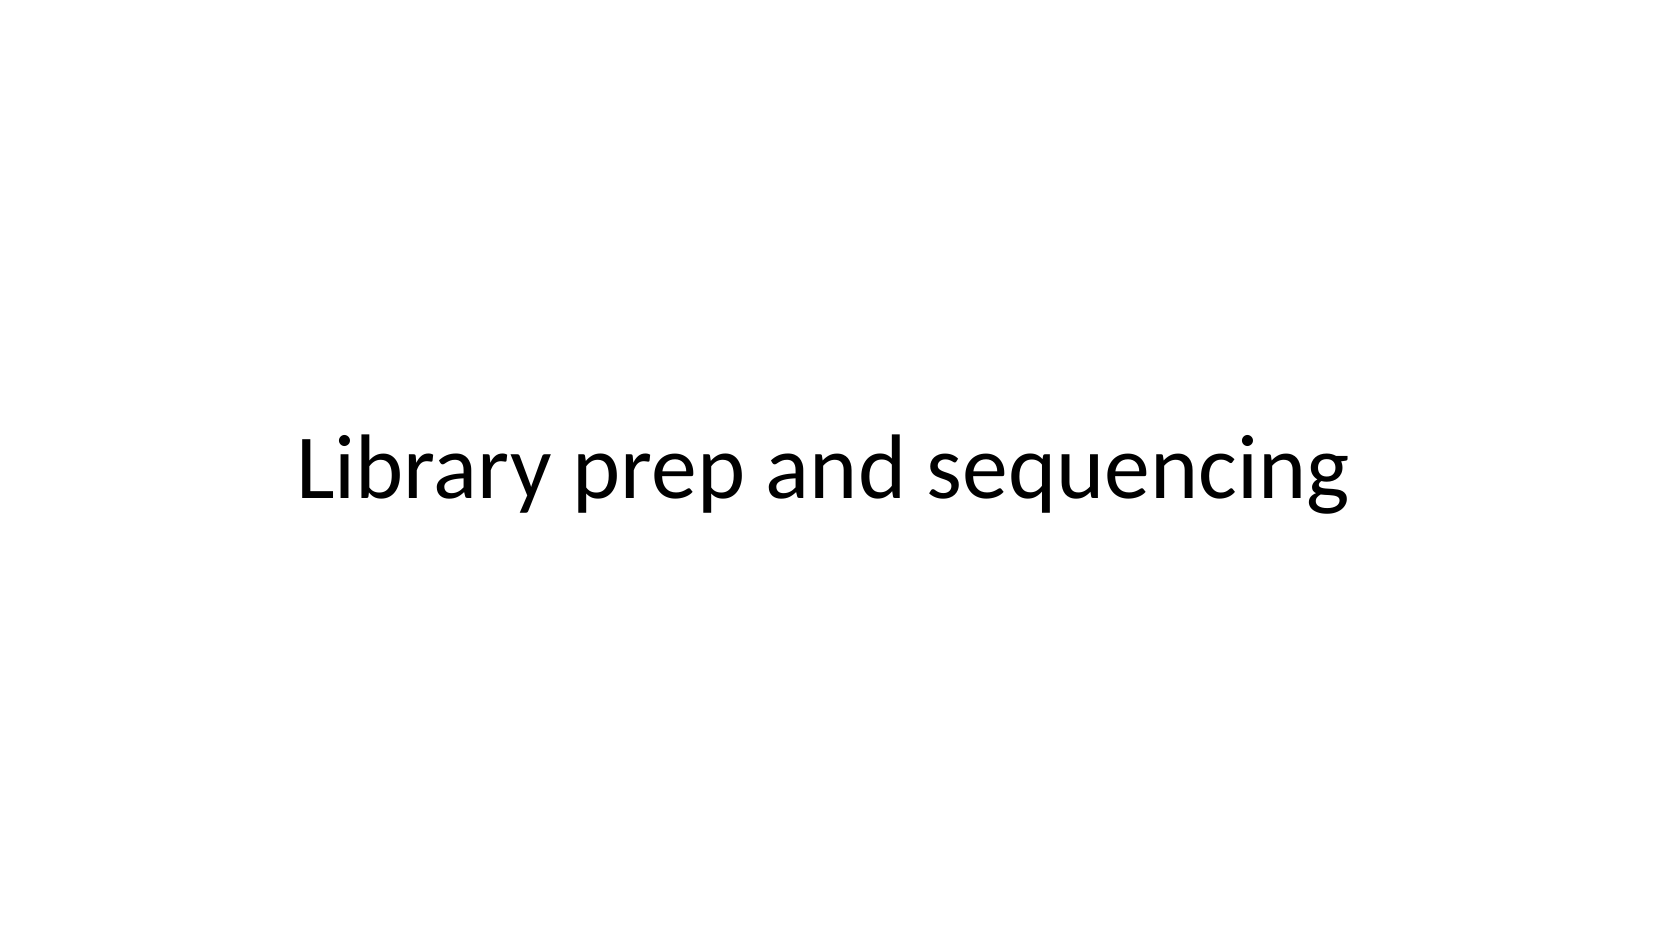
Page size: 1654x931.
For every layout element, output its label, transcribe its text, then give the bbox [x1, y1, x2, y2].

title Library prep and sequencing [79, 384, 1569, 540]
